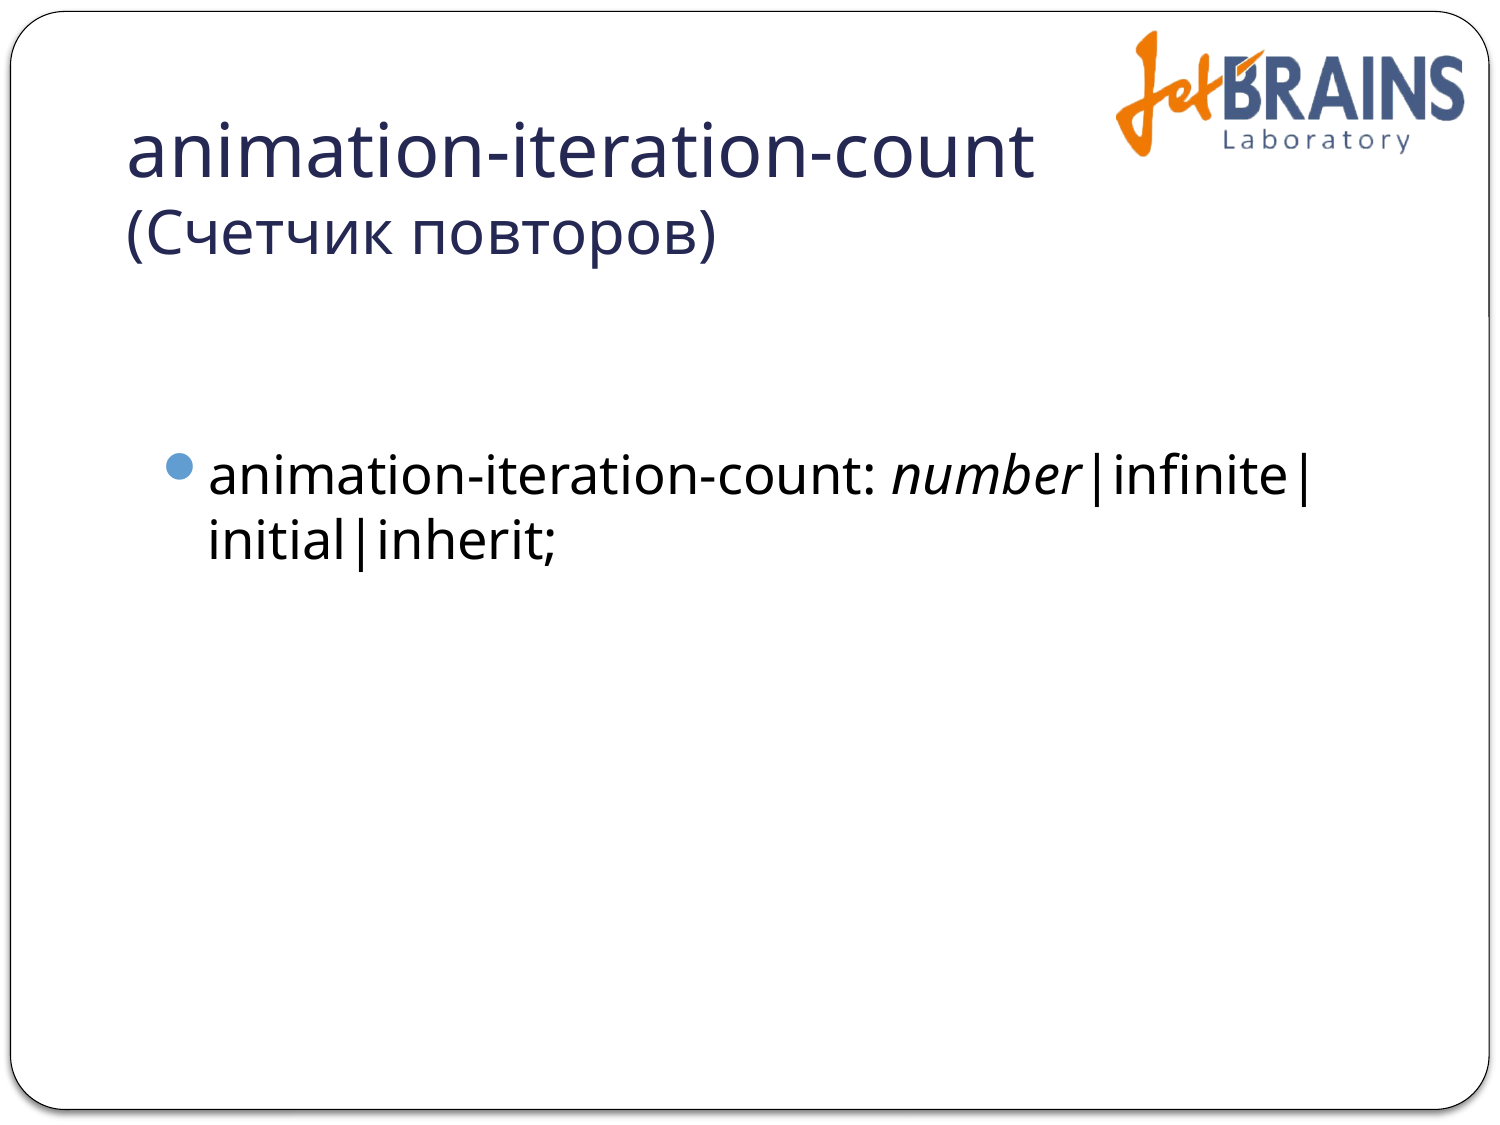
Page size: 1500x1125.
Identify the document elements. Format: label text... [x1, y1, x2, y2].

title animation-iteration-count (Счетчик повторов) [112, 93, 1388, 282]
picture [1115, 30, 1465, 158]
list animation-iteration-count: number|infinite|initial|inherit; [147, 278, 1423, 1029]
